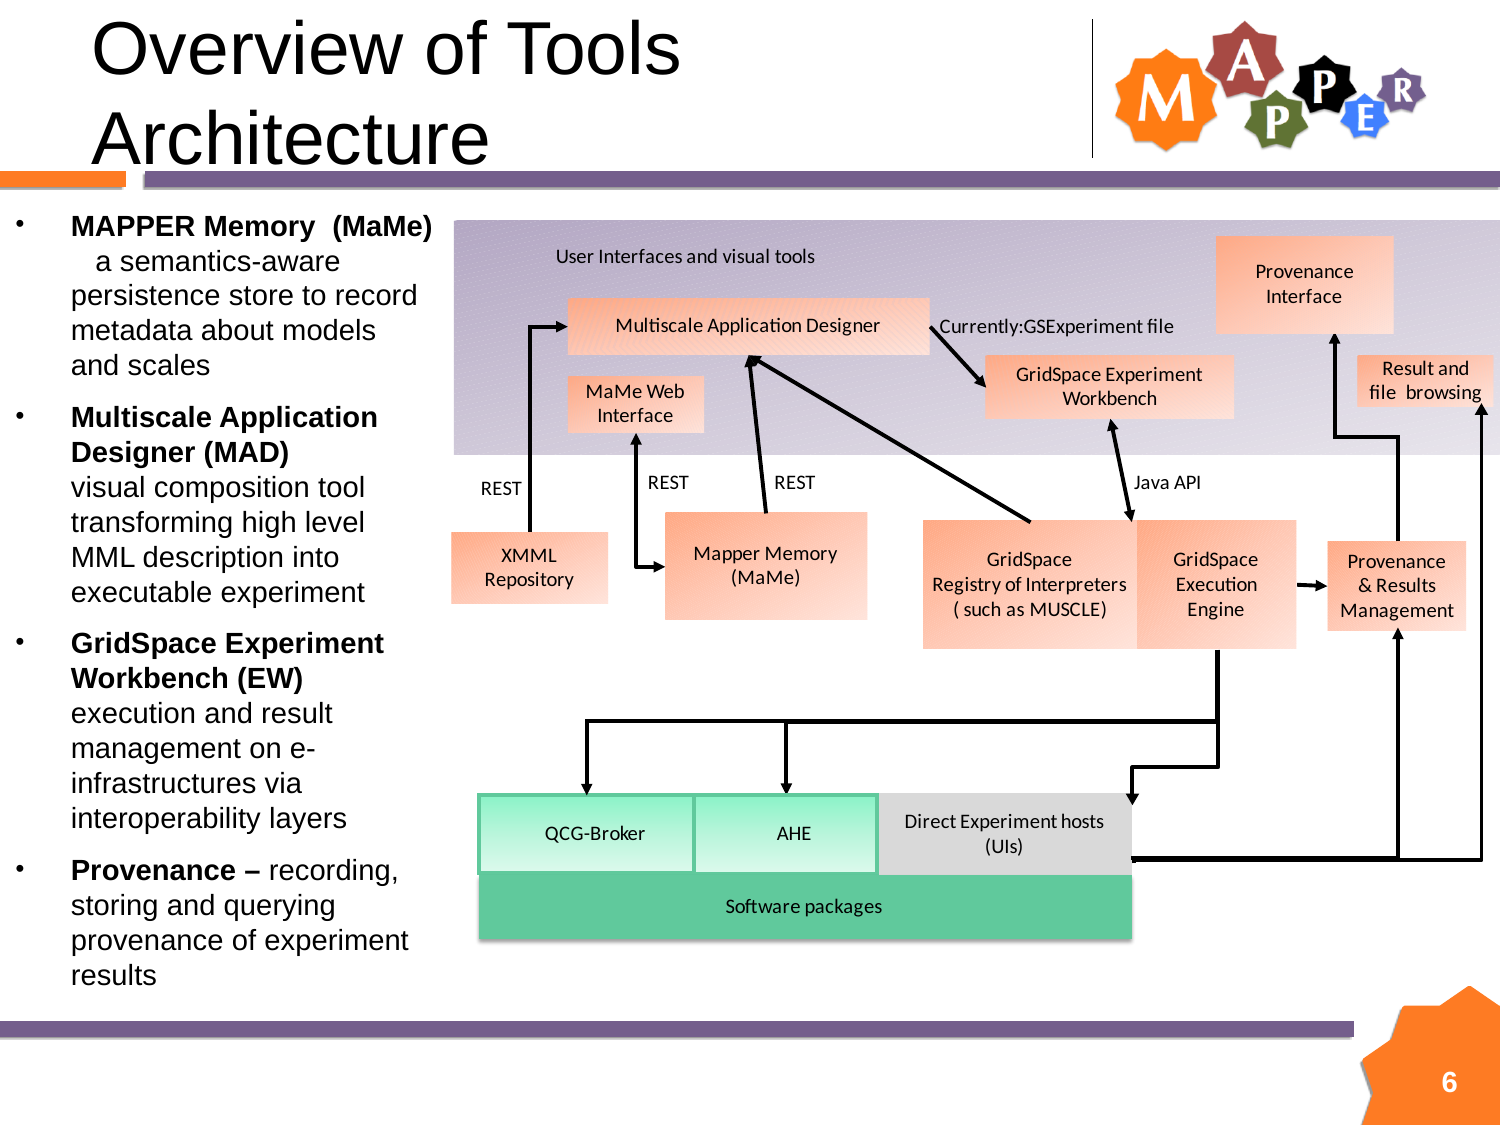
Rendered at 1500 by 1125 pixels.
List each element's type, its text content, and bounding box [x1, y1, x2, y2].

picture [1092, 19, 1435, 158]
title Overview of Tools Architecture [76, 0, 1081, 198]
picture [449, 219, 1500, 949]
list MAPPER Memory (MaMe) a semantics-aware persistence store to record metadata about models and scales Multiscale Application Designer (MAD) visual composition tool transforming high level MML description into executable experiment GridSpace Experiment Workbench (EW) execution and result management on e-infrastructures via interoperability layers Provenance – recording, storing and querying provenance of experiment results [0, 198, 449, 967]
